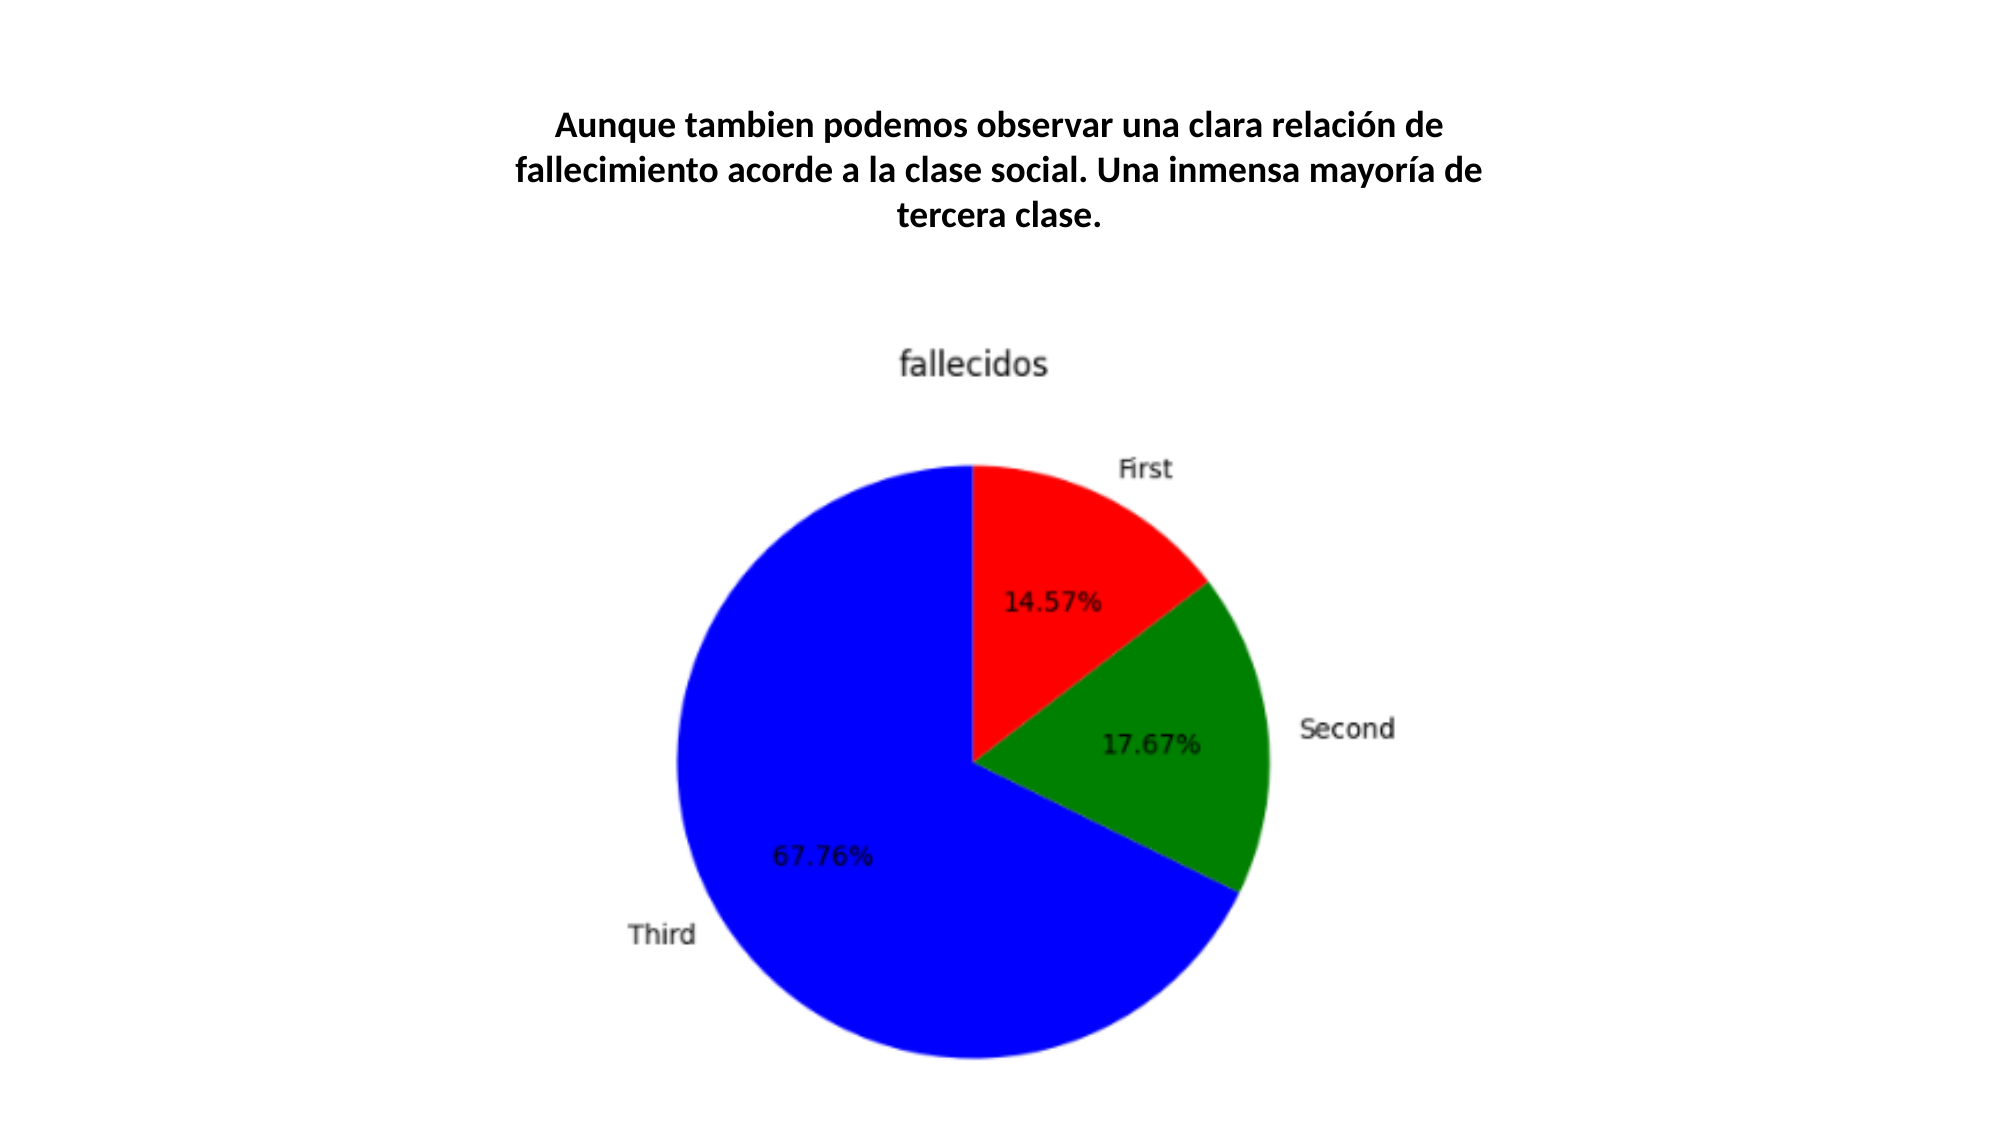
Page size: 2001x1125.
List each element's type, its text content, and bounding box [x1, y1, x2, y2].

picture [589, 333, 1411, 1125]
text_box Aunque tambien podemos observar una clara relación de fallecimiento acorde a la clase social. Una inmensa mayoría de tercera clase. [468, 92, 1532, 242]
